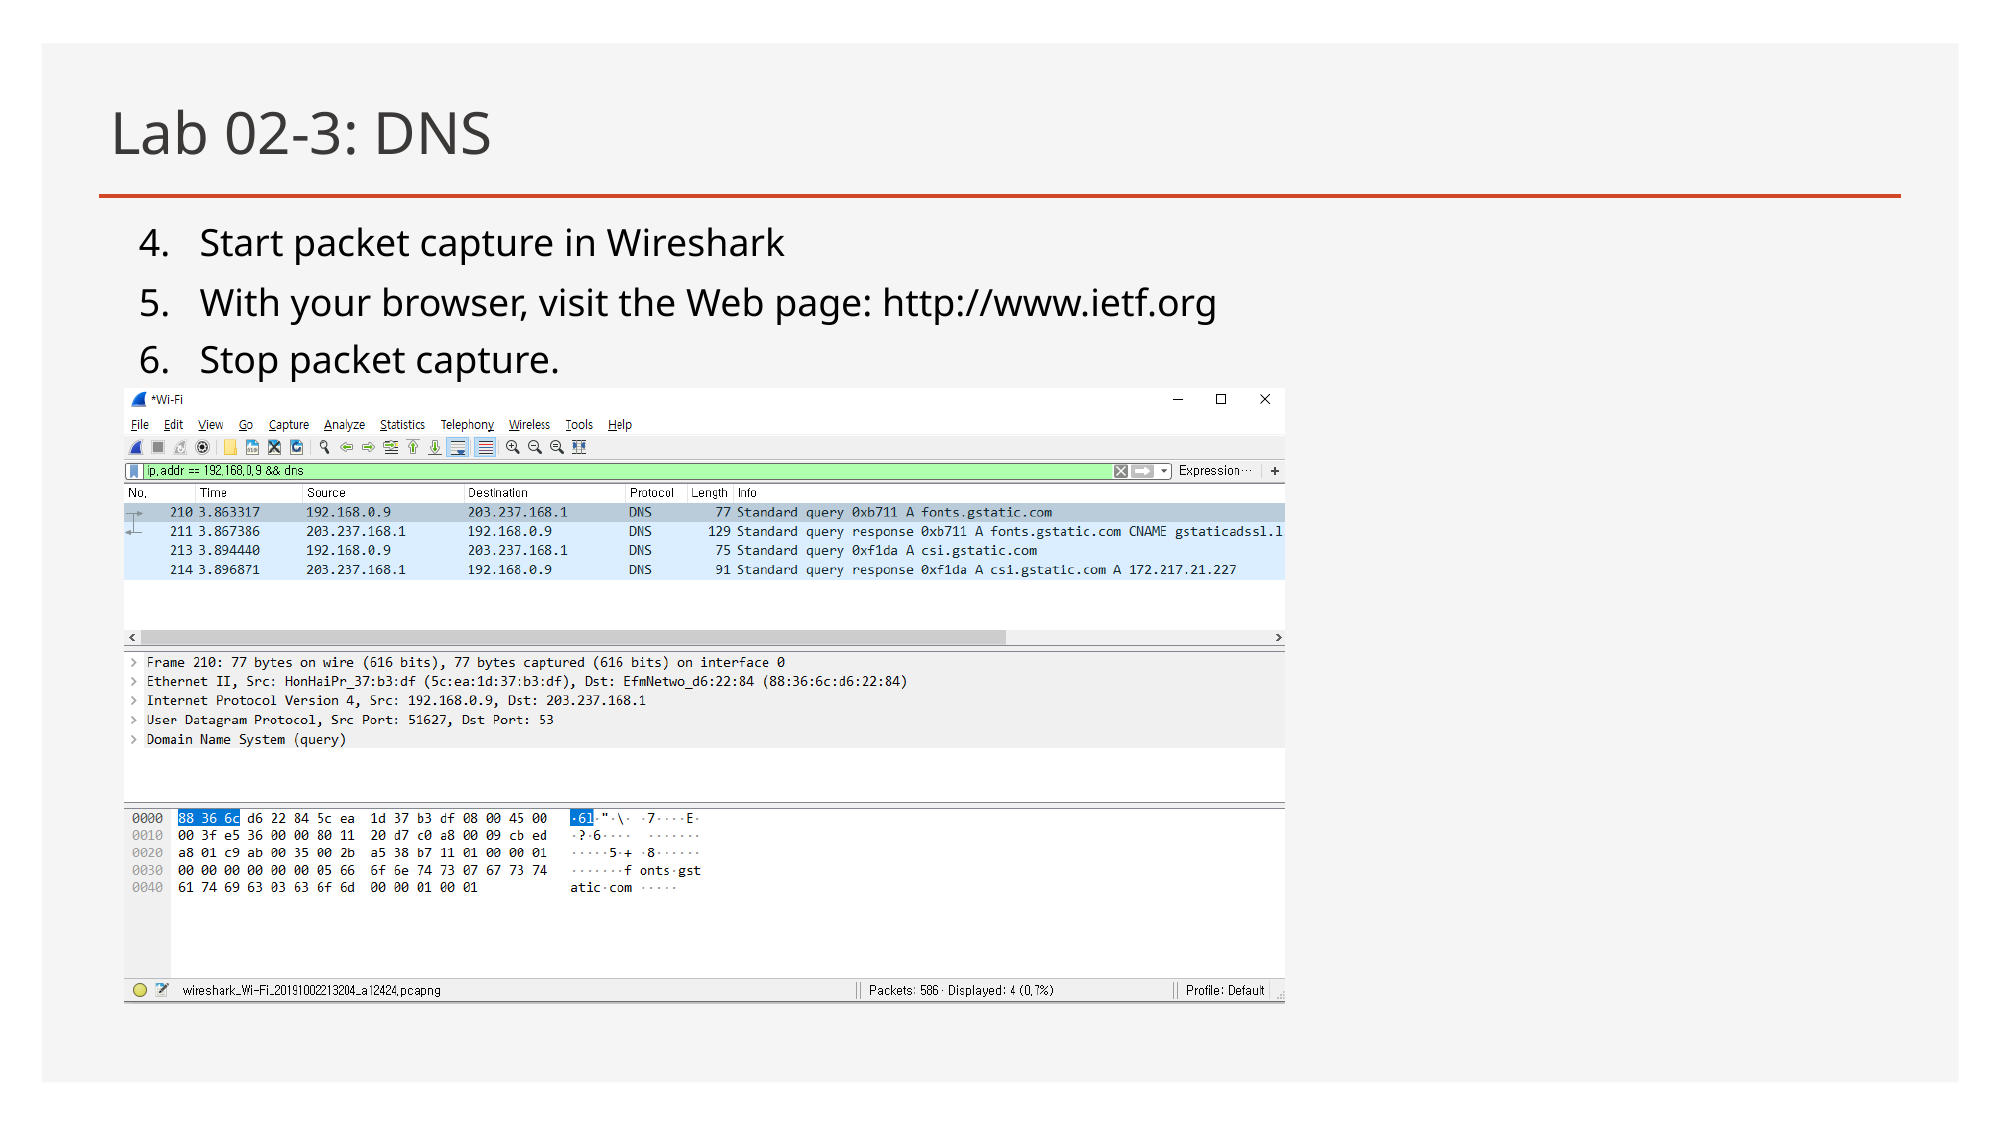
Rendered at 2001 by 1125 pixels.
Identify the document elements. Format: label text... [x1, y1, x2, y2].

picture [124, 388, 1285, 1004]
text_box 5. With your browser, visit the Web page: http://www.ietf.org [124, 271, 1853, 328]
text_box 4. Start packet capture in Wireshark [124, 211, 1853, 271]
text_box Lab 02-3: DNS [95, 68, 1256, 174]
text_box 6. Stop packet capture. [124, 328, 1853, 389]
